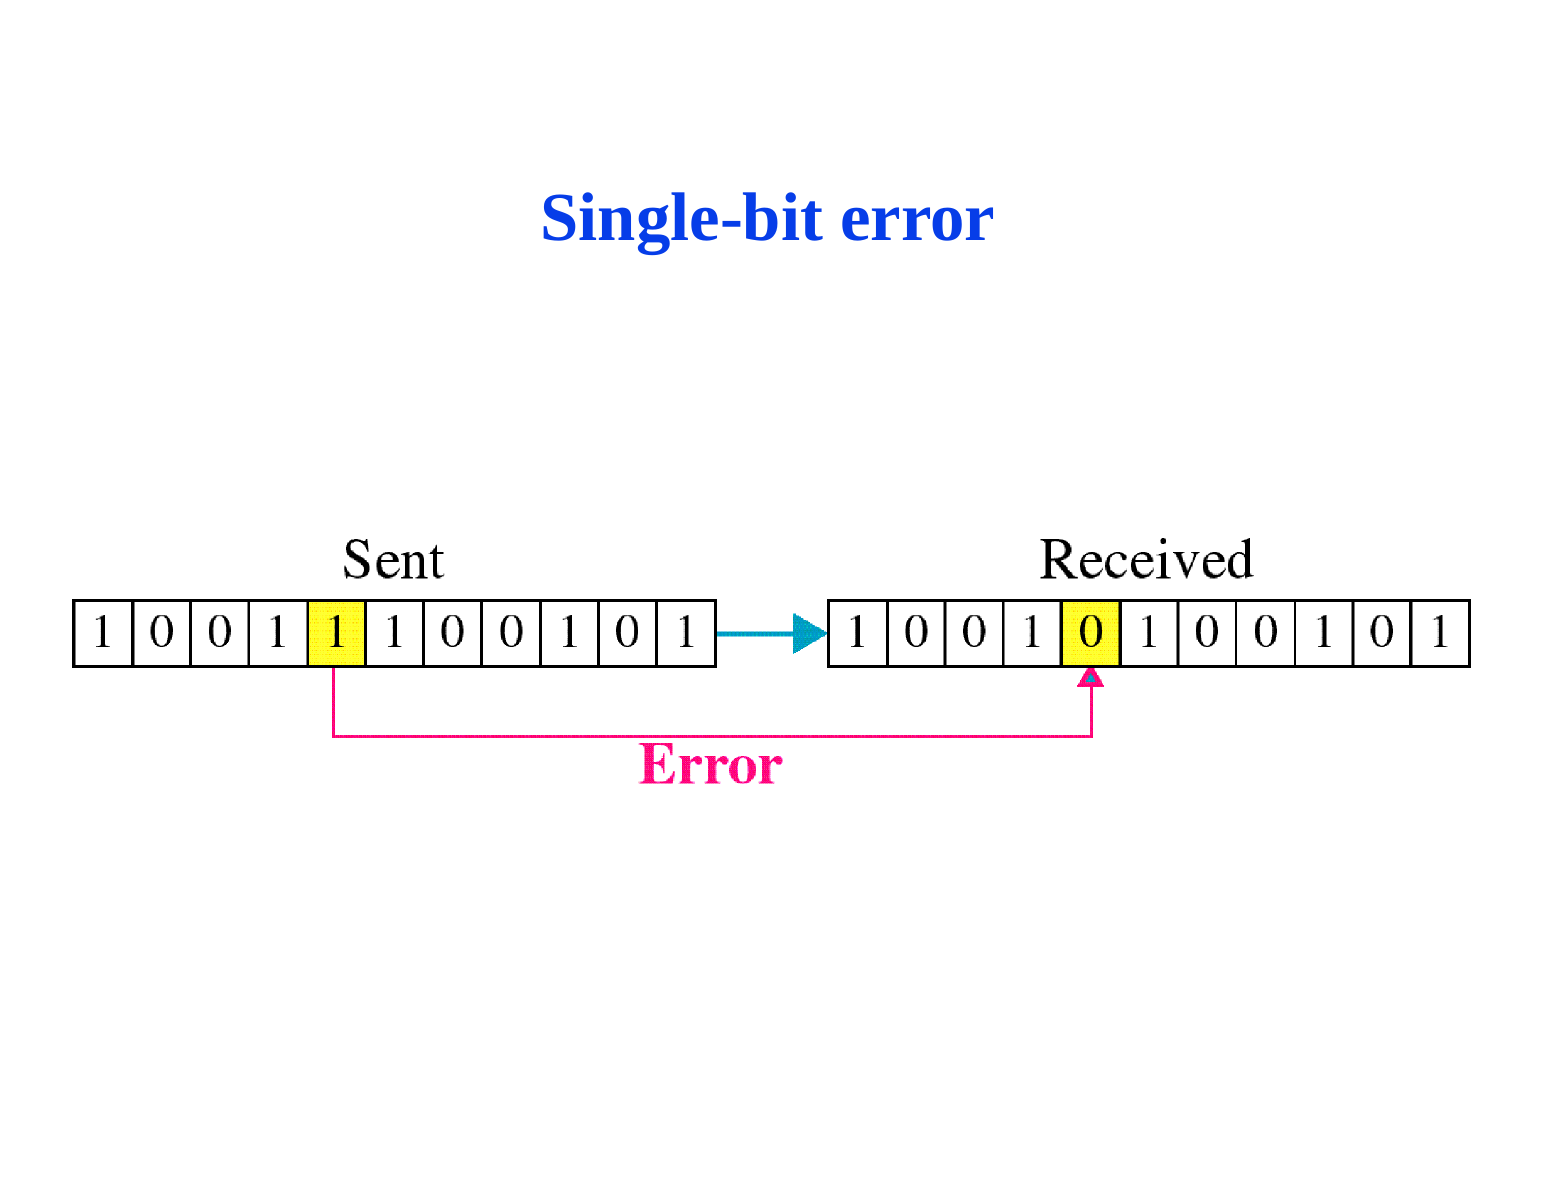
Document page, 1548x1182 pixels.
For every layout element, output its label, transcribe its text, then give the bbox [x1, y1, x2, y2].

text_box Single-bit error [525, 164, 1015, 267]
picture [72, 525, 1471, 796]
